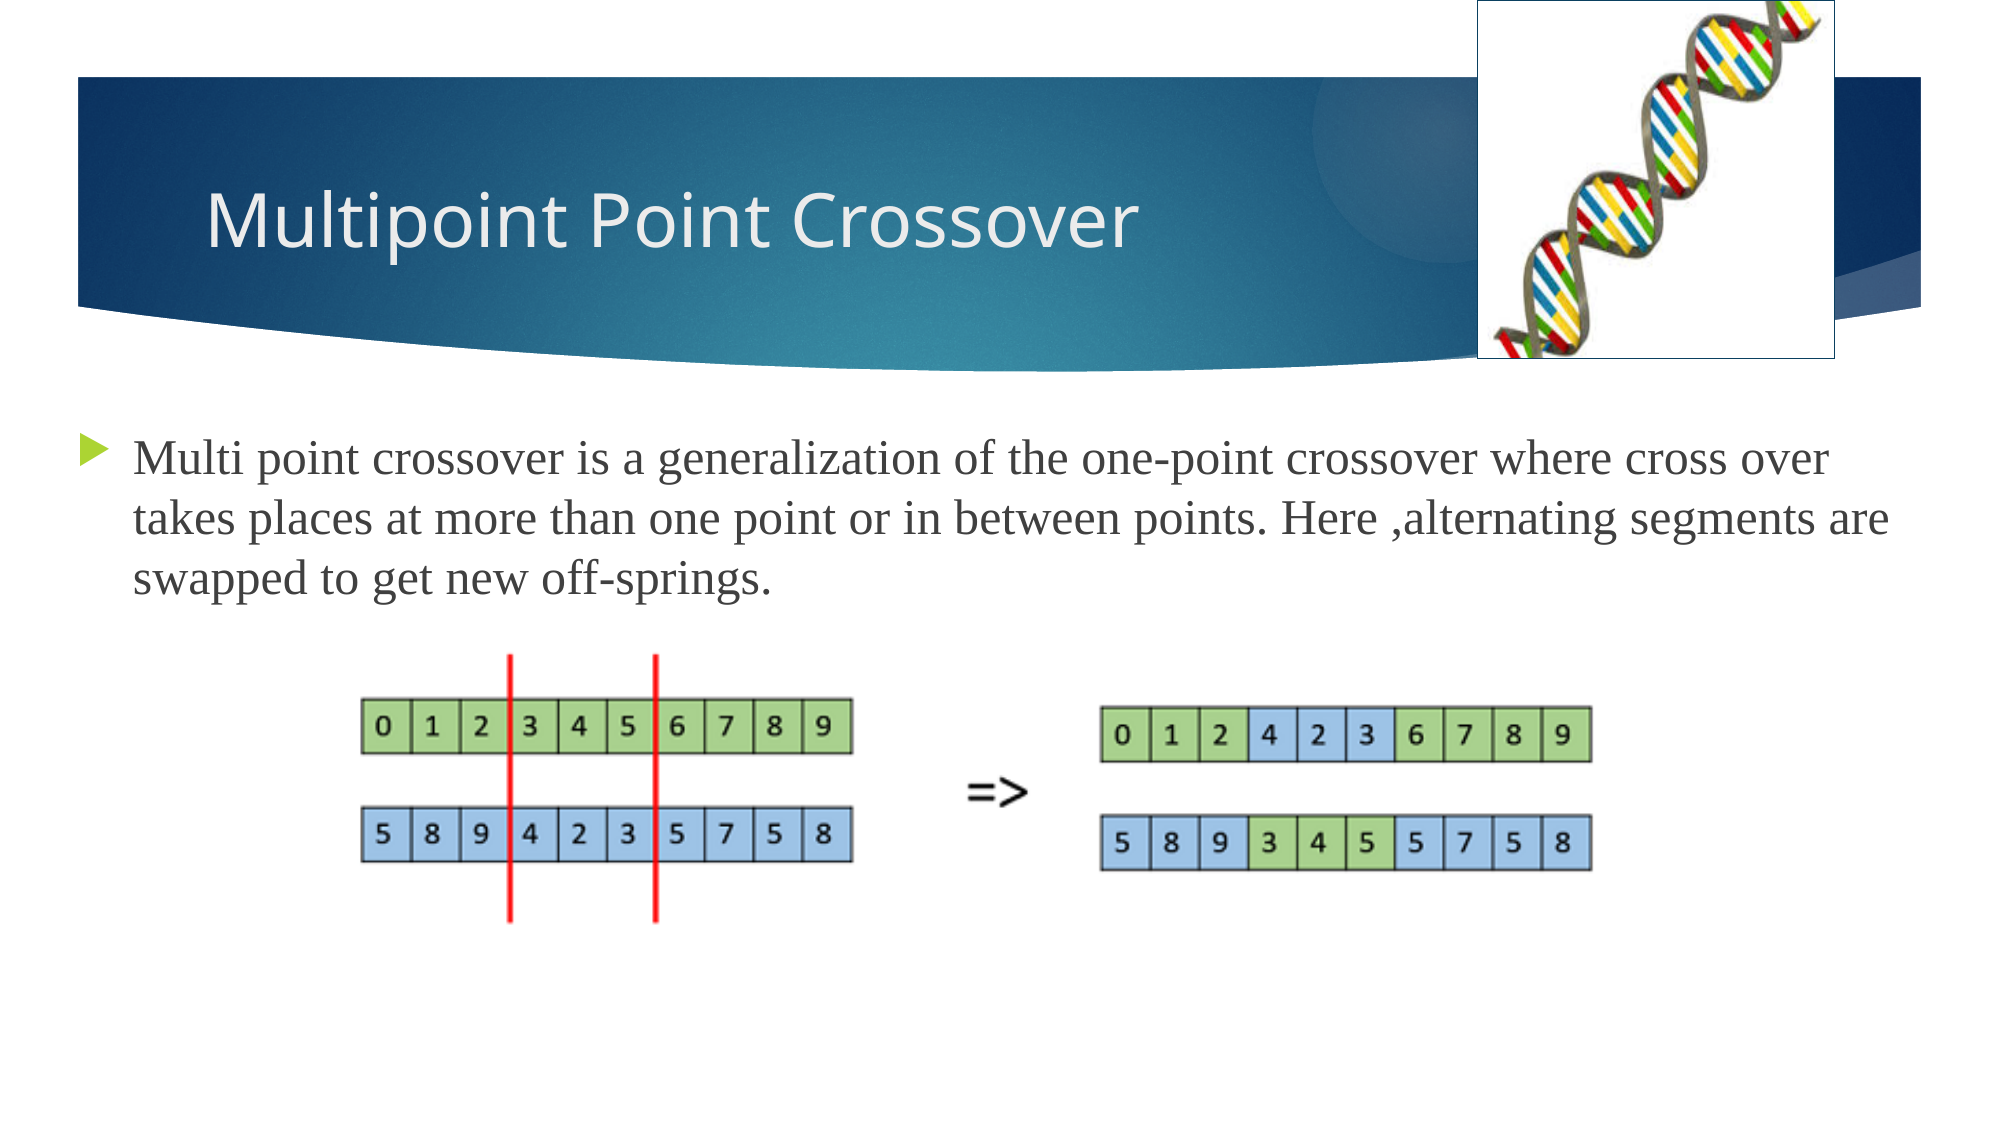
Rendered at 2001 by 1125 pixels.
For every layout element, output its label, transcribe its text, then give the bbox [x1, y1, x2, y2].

picture [1477, 0, 1835, 359]
picture [323, 640, 1644, 946]
title Multipoint Point Crossover [189, 159, 1471, 276]
list Multi point crossover is a generalization of the one-point crossover where cross over takes places at more than one point or in between points. Here ,alternating segments are swapped to get new off-springs. [61, 417, 1942, 978]
